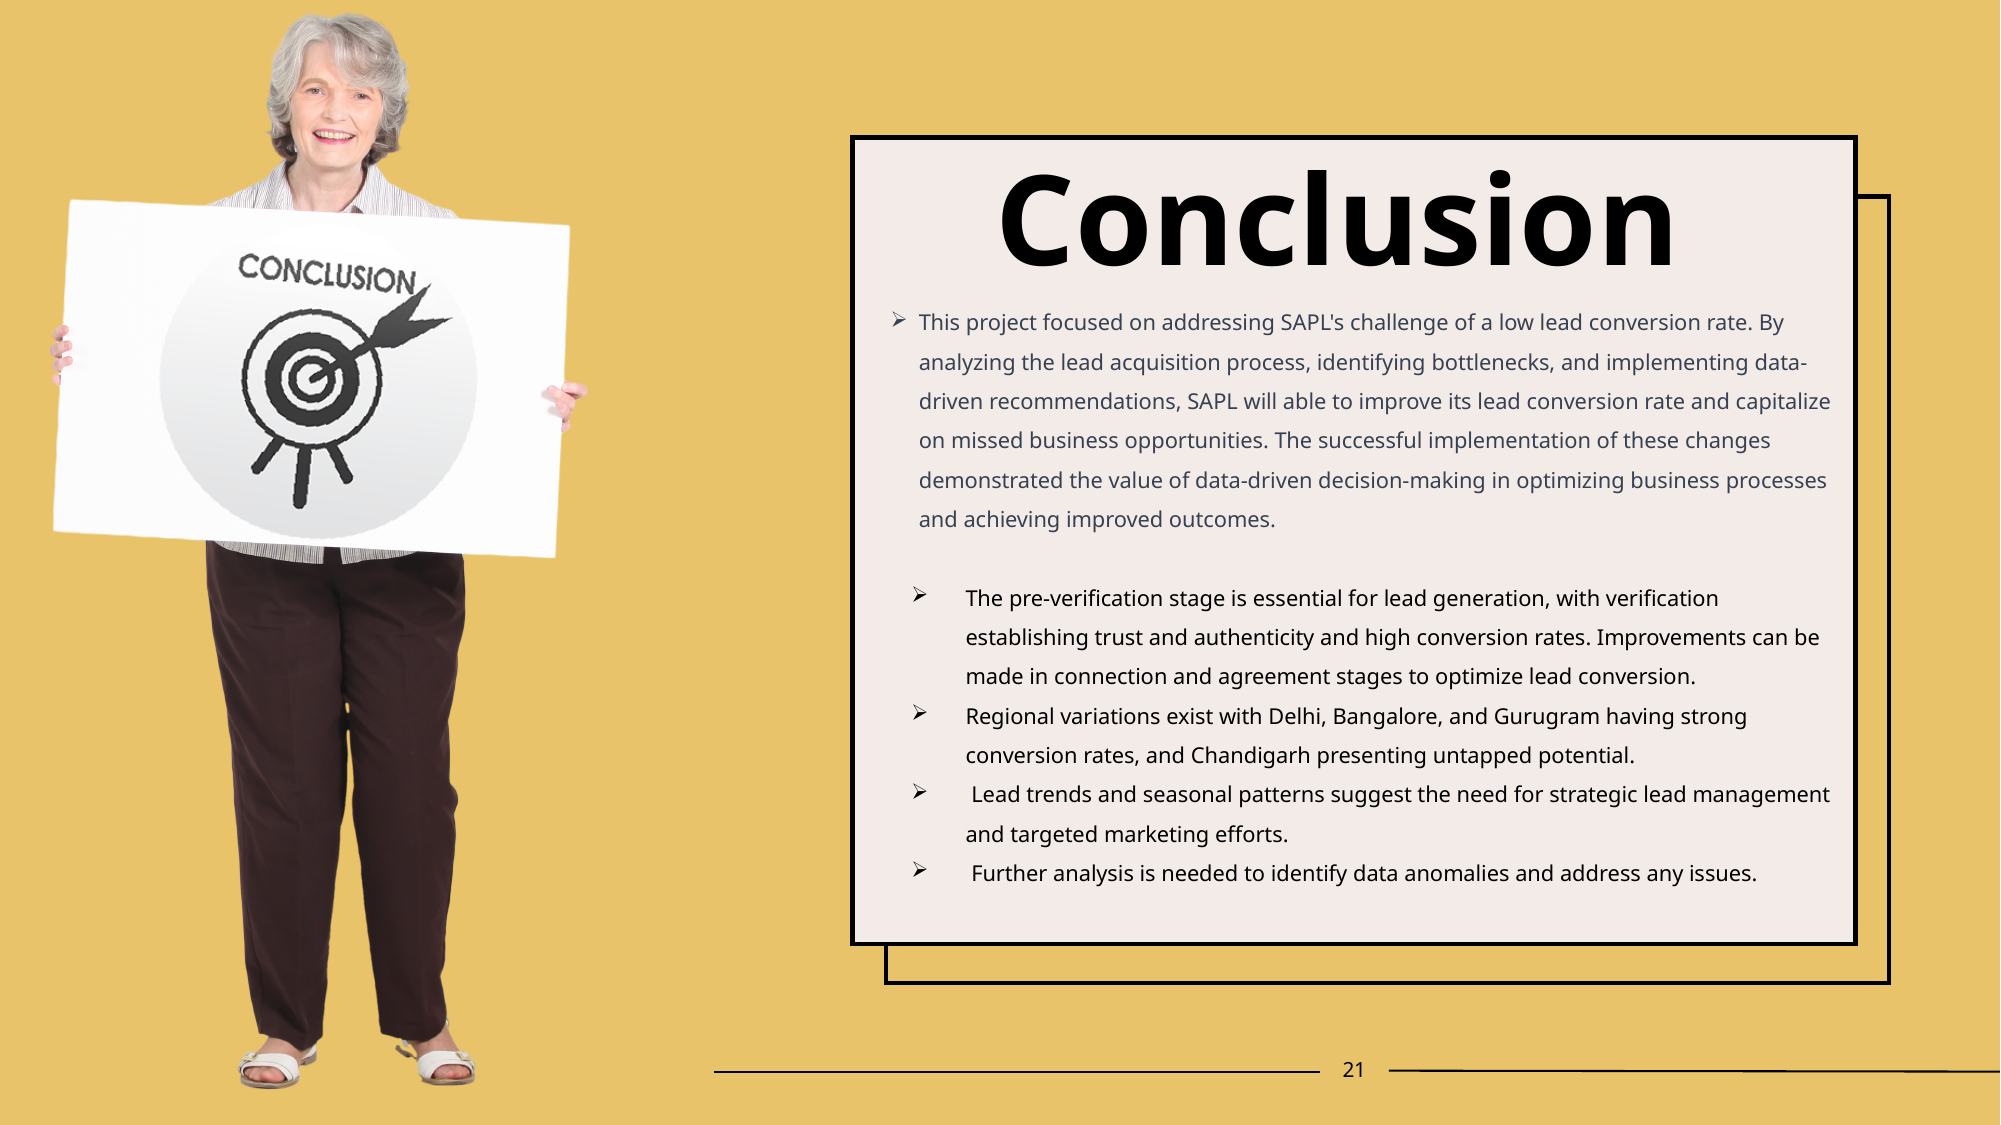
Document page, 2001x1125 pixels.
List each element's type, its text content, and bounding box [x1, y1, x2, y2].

slide_number 21 [1324, 1050, 1385, 1091]
picture [48, 10, 589, 1091]
list This project focused on addressing SAPL's challenge of a low lead conversion rate. By analyzing the lead acquisition process, identifying bottlenecks, and implementing data-driven recommendations, SAPL will able to improve its lead conversion rate and capitalize on missed business opportunities. The successful implementation of these changes demonstrated the value of data-driven decision-making in optimizing business processes and achieving improved outcomes. The pre-verification stage is essential for lead generation, with verification establishing trust and authenticity and high conversion rates. Improvements can be made in connection and agreement stages to optimize lead conversion. Regional variations exist with Delhi, Bangalore, and Gurugram having strong conversion rates, and Chandigarh presenting untapped potential. Lead trends and seasonal patterns suggest the need for strategic lead management and targeted marketing efforts. Further analysis is needed to identify data anomalies and address any issues. [875, 288, 1855, 605]
title Conclusion [980, 149, 1795, 288]
